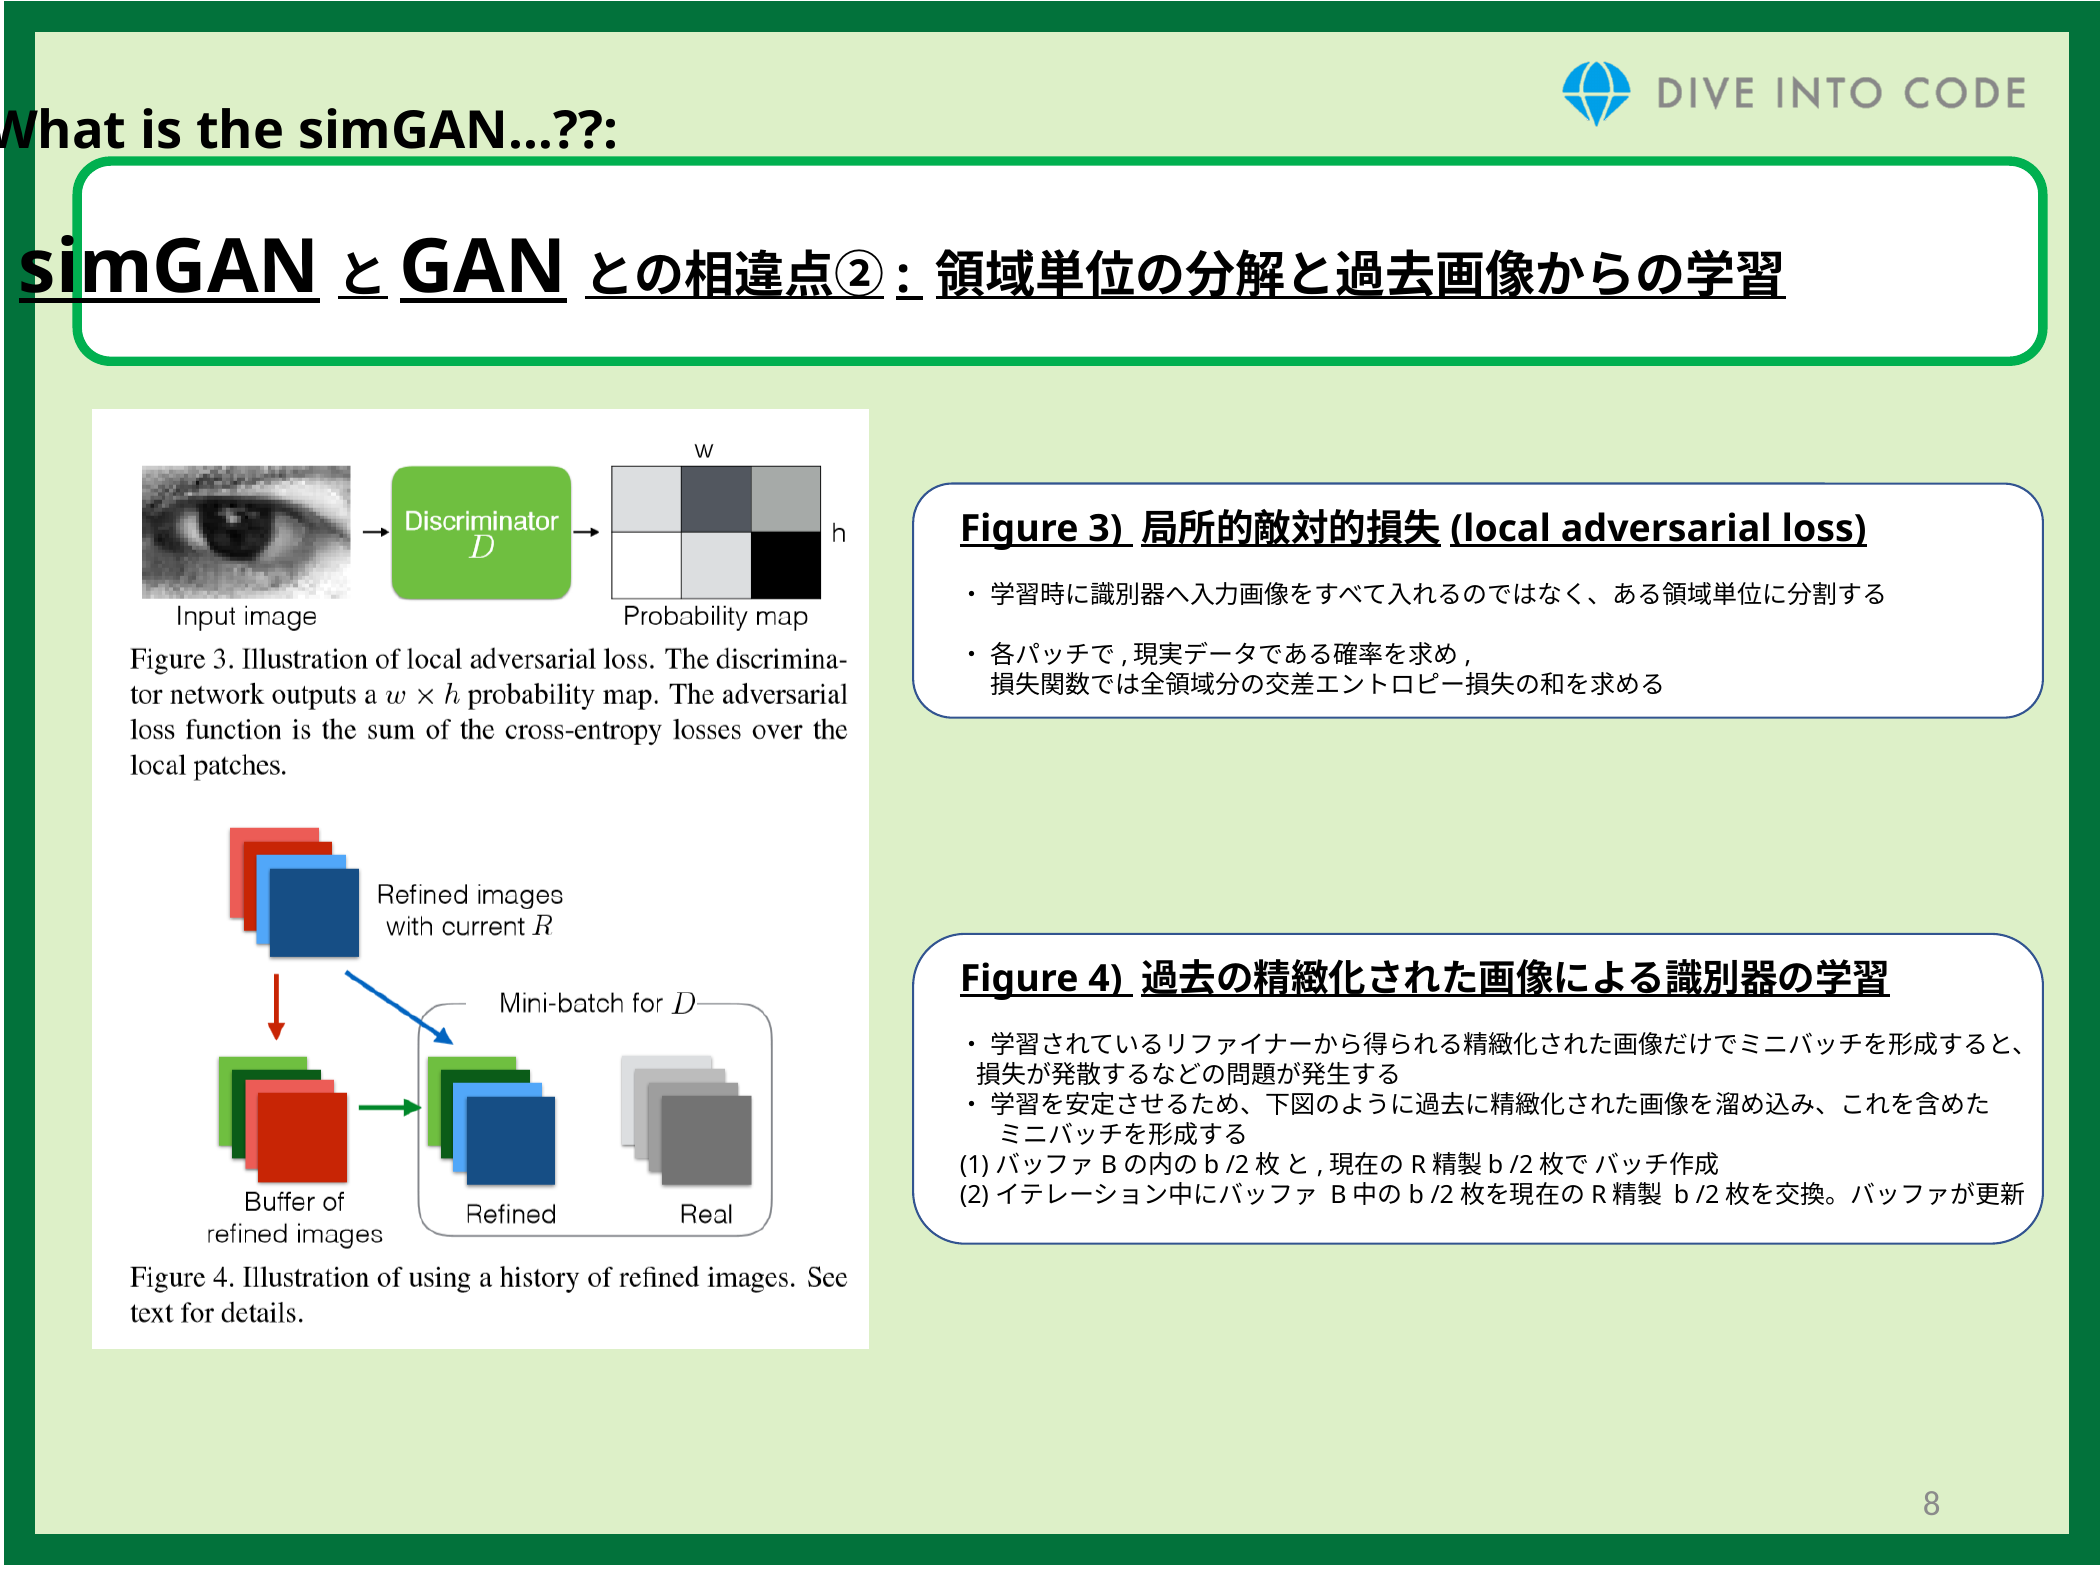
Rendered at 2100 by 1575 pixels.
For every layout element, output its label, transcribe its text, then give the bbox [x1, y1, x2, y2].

picture [1546, 46, 2043, 138]
text_box simGANとGANとの相違点②: 領域単位の分解と過去画像からの学習 [4, 209, 1801, 315]
text_box [76, 160, 2044, 363]
text_box What is the simGAN…??: [0, 89, 634, 167]
text_box Figure 4) 過去の精緻化された画像による識別器の学習 ・ 学習されているリファイナーから得られる精緻化された画像だけでミニバッチを形成すると、 損失が発散するなどの問題が発生する ・ 学習を安定させるため、下図のように過去に精緻化された画像を溜め込み、これを含めた ミニバッチを形成する (1)バッファBの内のb /2枚 と,現在のR精製b /2枚で バッチ作成 (2)イテレーション中にバッファ B中のb /2枚を現在のR精製 b /2枚を交換。バッファが更新 [944, 946, 2100, 1216]
picture [92, 409, 869, 1349]
text_box [912, 932, 2039, 1245]
text_box Figure 3) 局所的敵対的損失(local adversarial loss) ・ 学習時に識別器へ入力画像をすべて入れるのではなく、ある領域単位に分割する ・ 各パッチで,現実データである確率を求め, 損失関数では全領域分の交差エントロピー損失の和を求める [944, 496, 2100, 706]
slide_number 8 [1483, 1459, 1956, 1544]
text_box [912, 482, 2034, 719]
text_box [19, 15, 2086, 1551]
